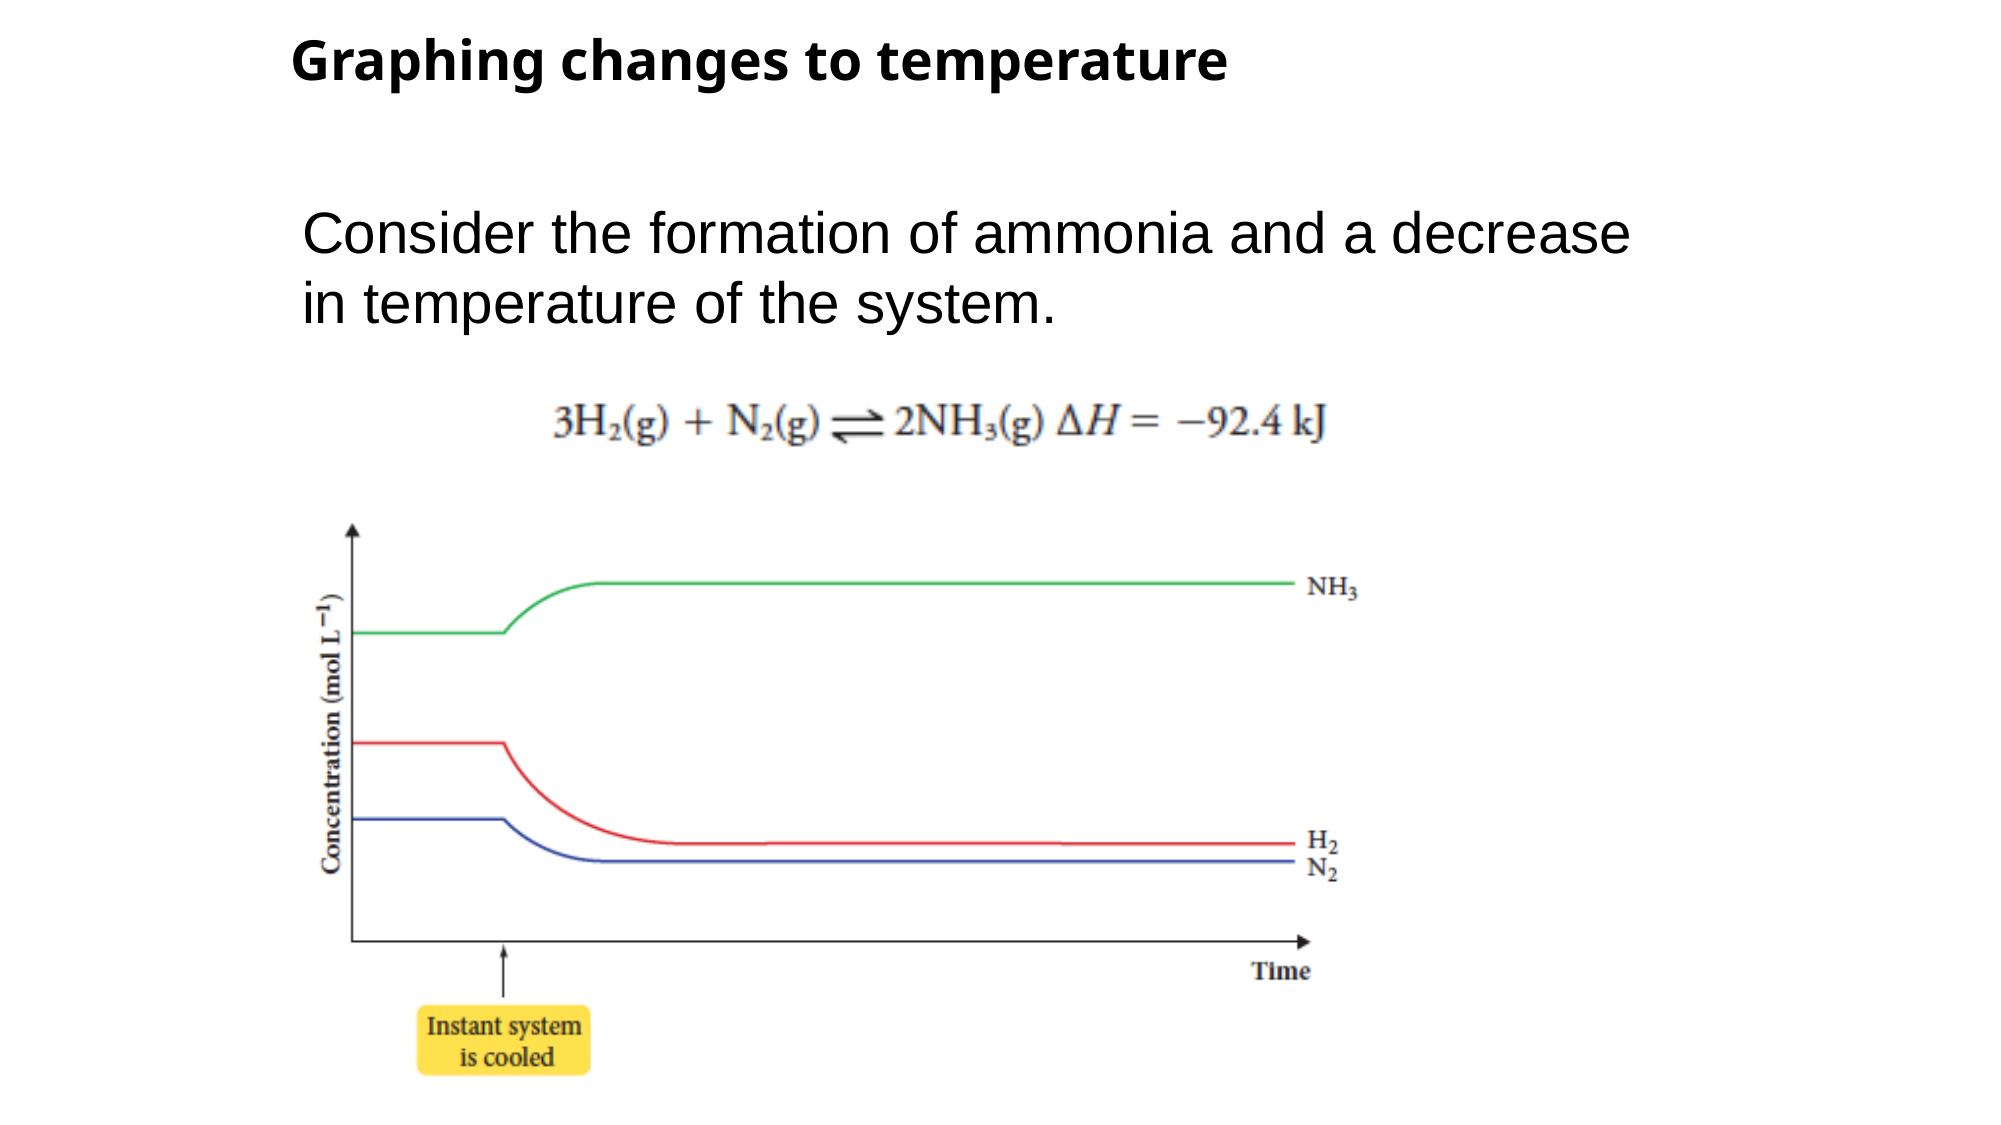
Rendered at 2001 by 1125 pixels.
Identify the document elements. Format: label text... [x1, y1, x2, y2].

title Graphing changes to temperature [275, 24, 1663, 100]
text_box Consider the formation of ammonia and a decrease in temperature of the system. [287, 187, 1650, 343]
picture [274, 499, 1390, 1103]
picture [524, 374, 1359, 475]
